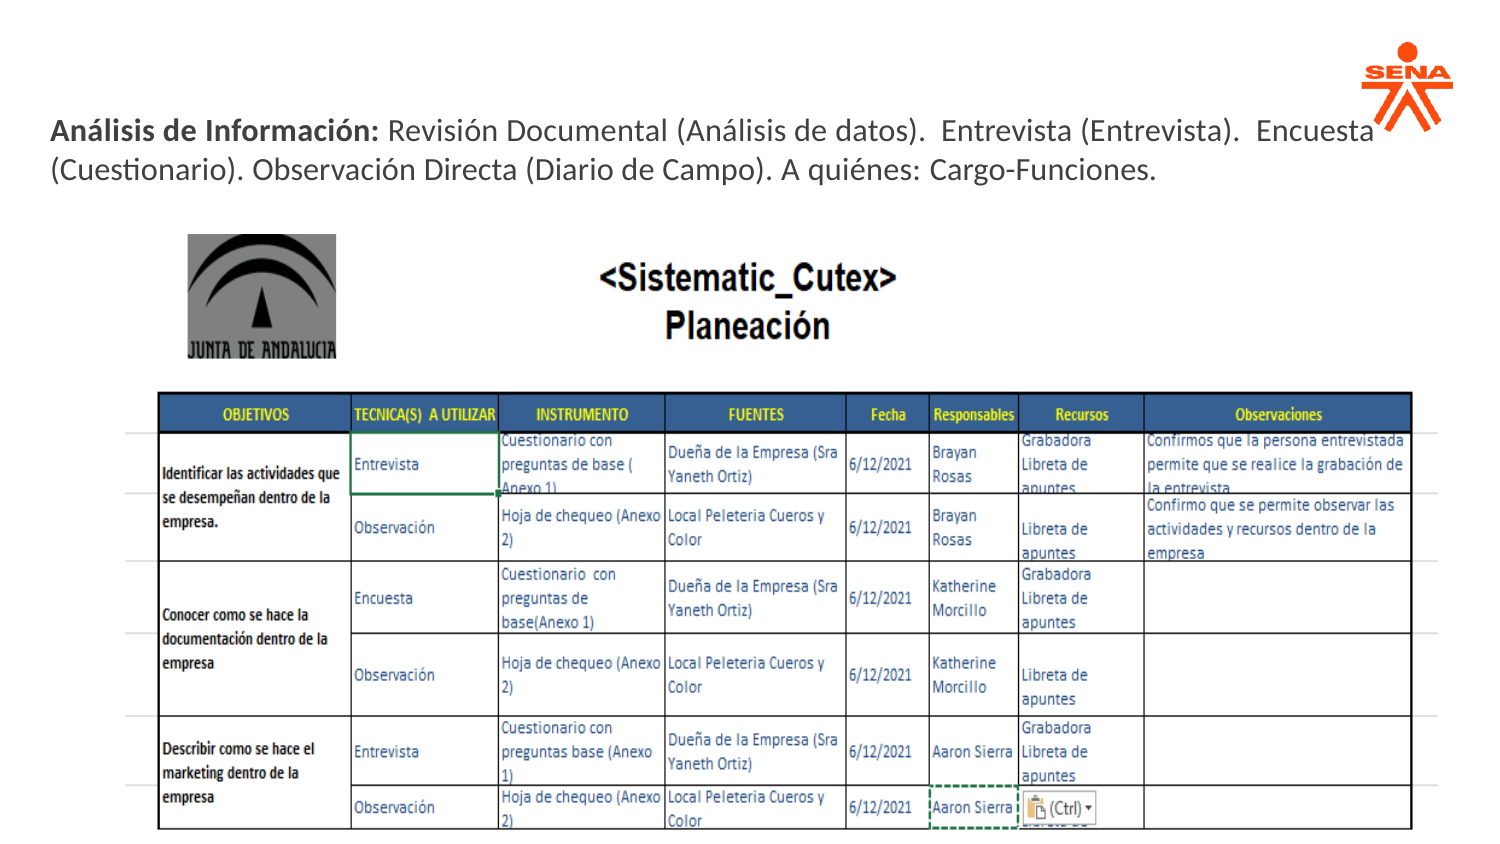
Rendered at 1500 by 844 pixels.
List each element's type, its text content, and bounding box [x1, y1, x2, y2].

picture [124, 234, 1438, 844]
picture [1361, 42, 1453, 132]
list Análisis de Información: Revisión Documental (Análisis de datos). Entrevista (Entrevista). Encuesta (Cuestionario). Observación Directa (Diario de Campo). A quiénes: Cargo-Funciones. [50, 109, 1388, 305]
